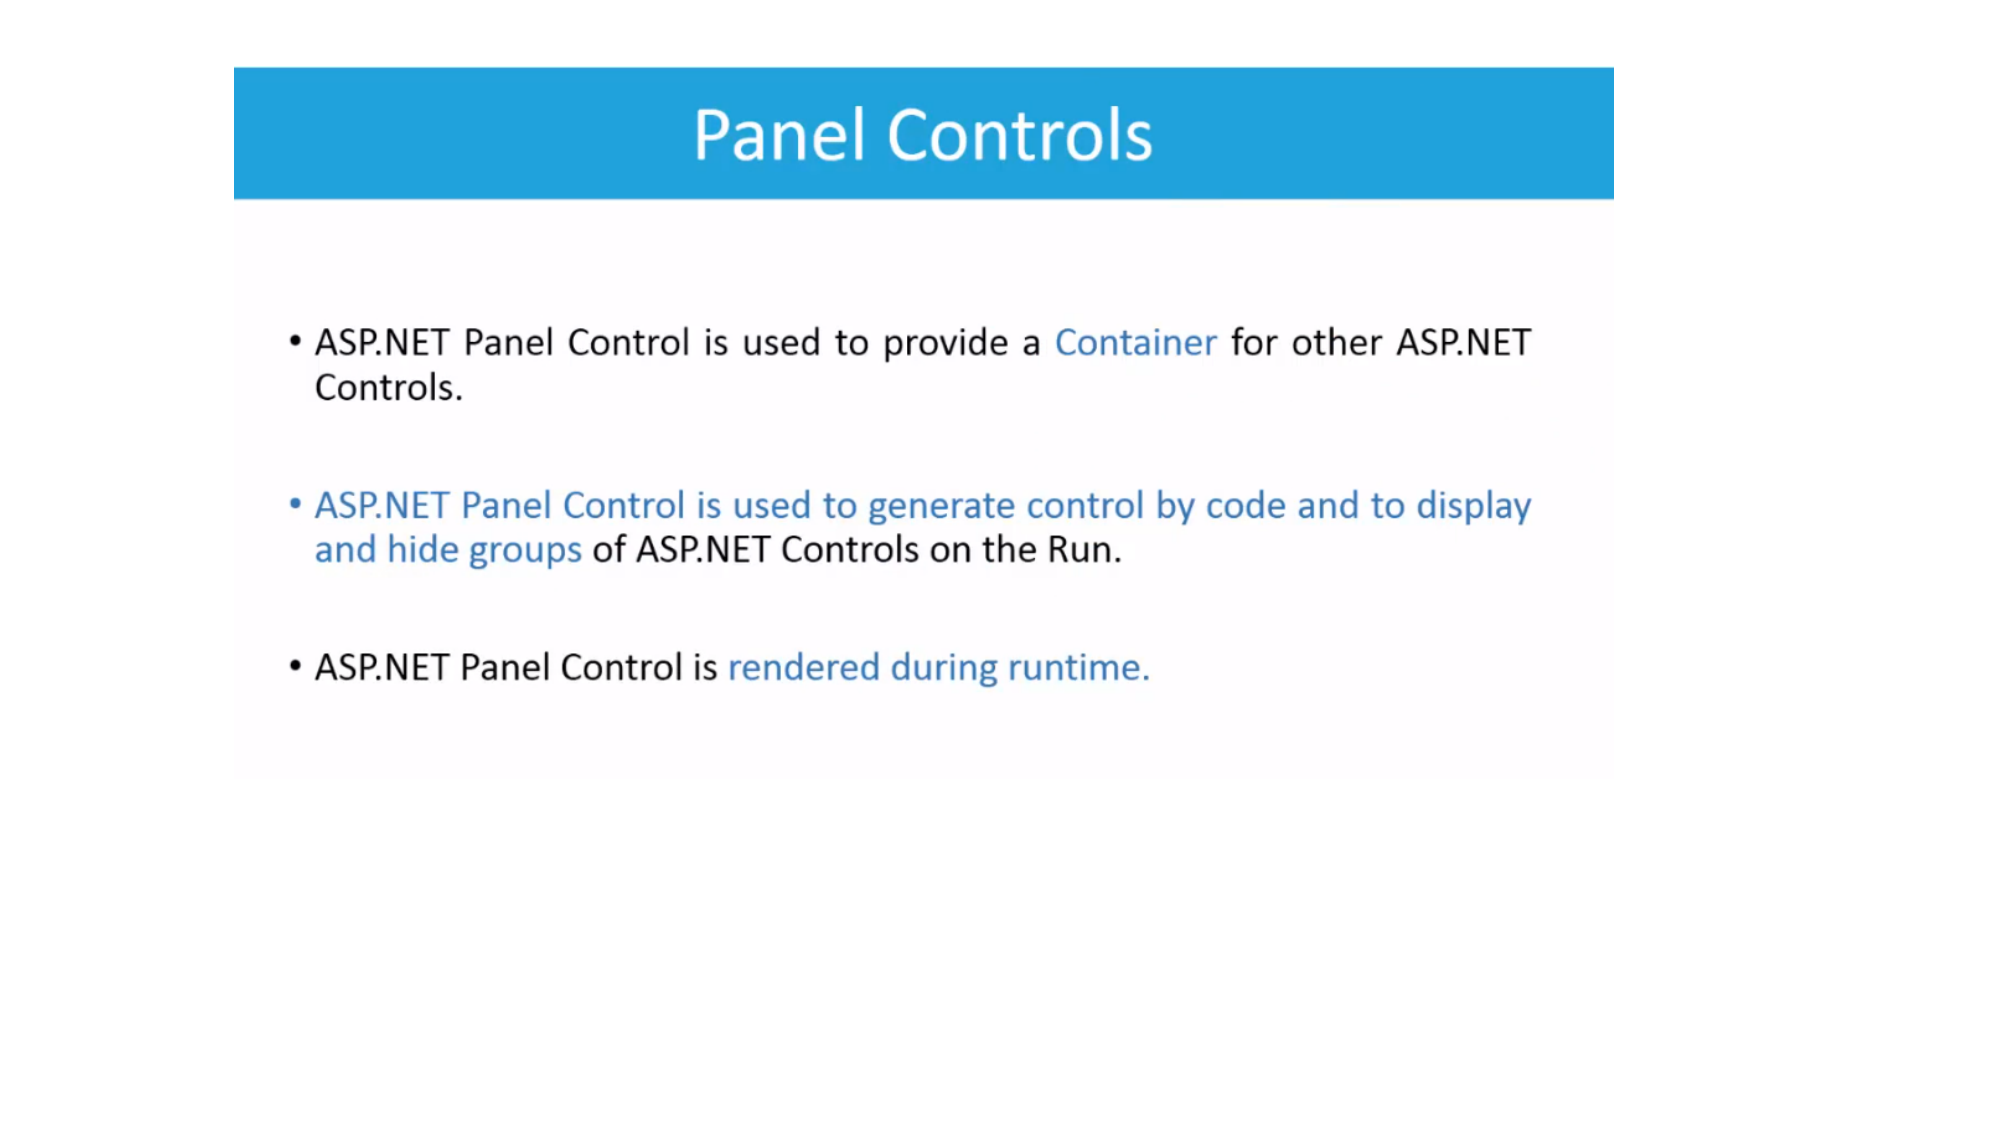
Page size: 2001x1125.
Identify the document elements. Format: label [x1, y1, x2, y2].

list [234, 64, 1614, 779]
